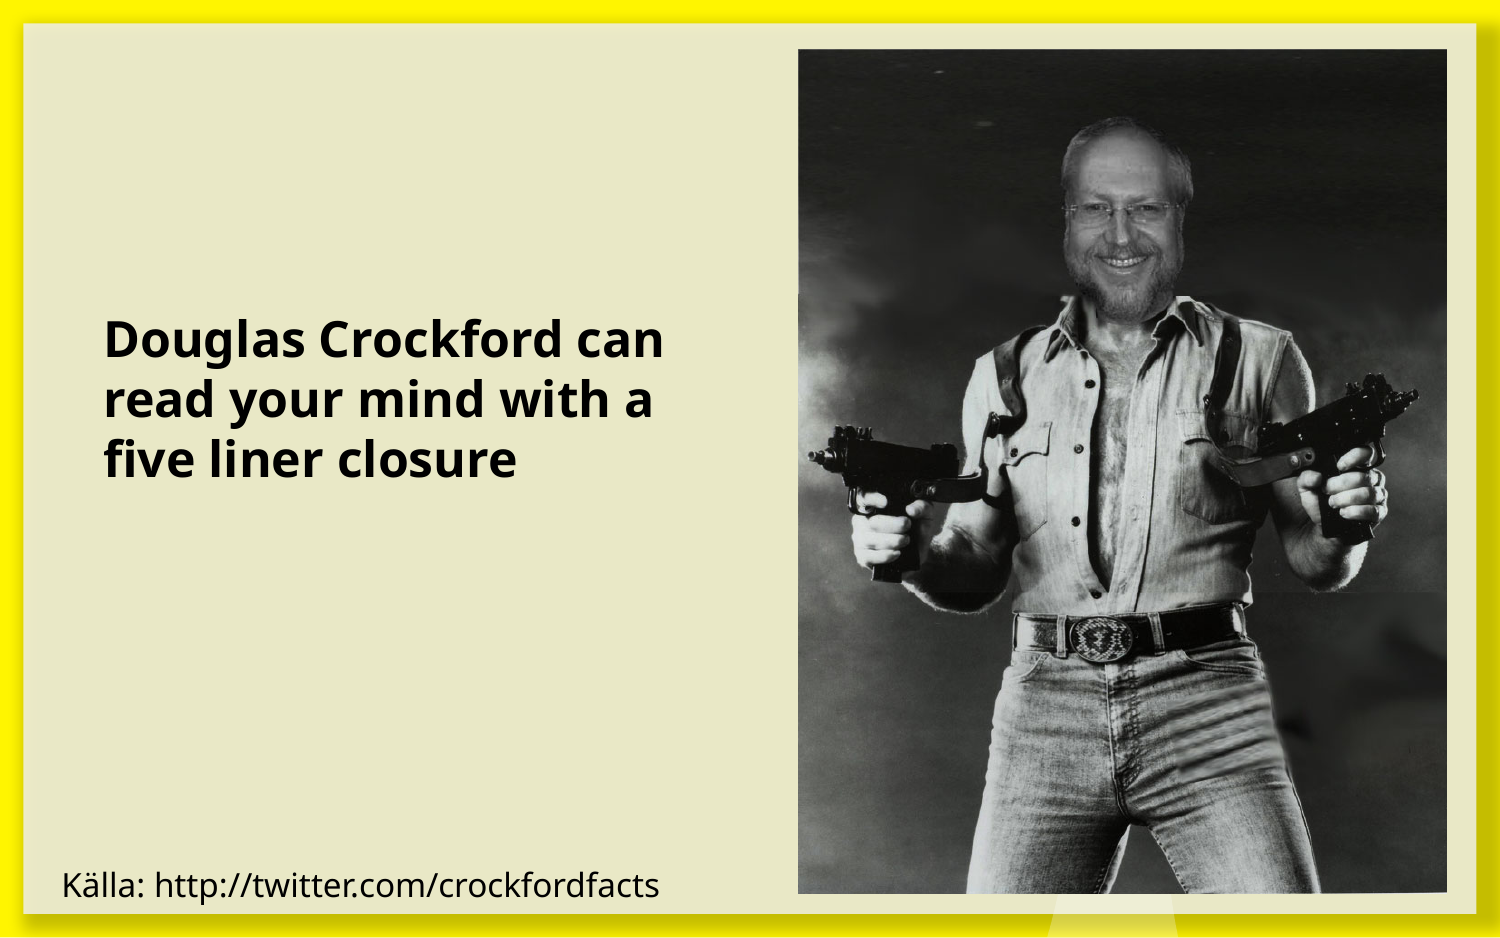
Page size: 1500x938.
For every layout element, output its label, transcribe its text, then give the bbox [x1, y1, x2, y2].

text_box Källa: http://twitter.com/crockfordfacts [46, 856, 677, 912]
picture [797, 49, 1448, 895]
subtitle Douglas Crockford can read your mind with a five liner closure [88, 300, 768, 540]
